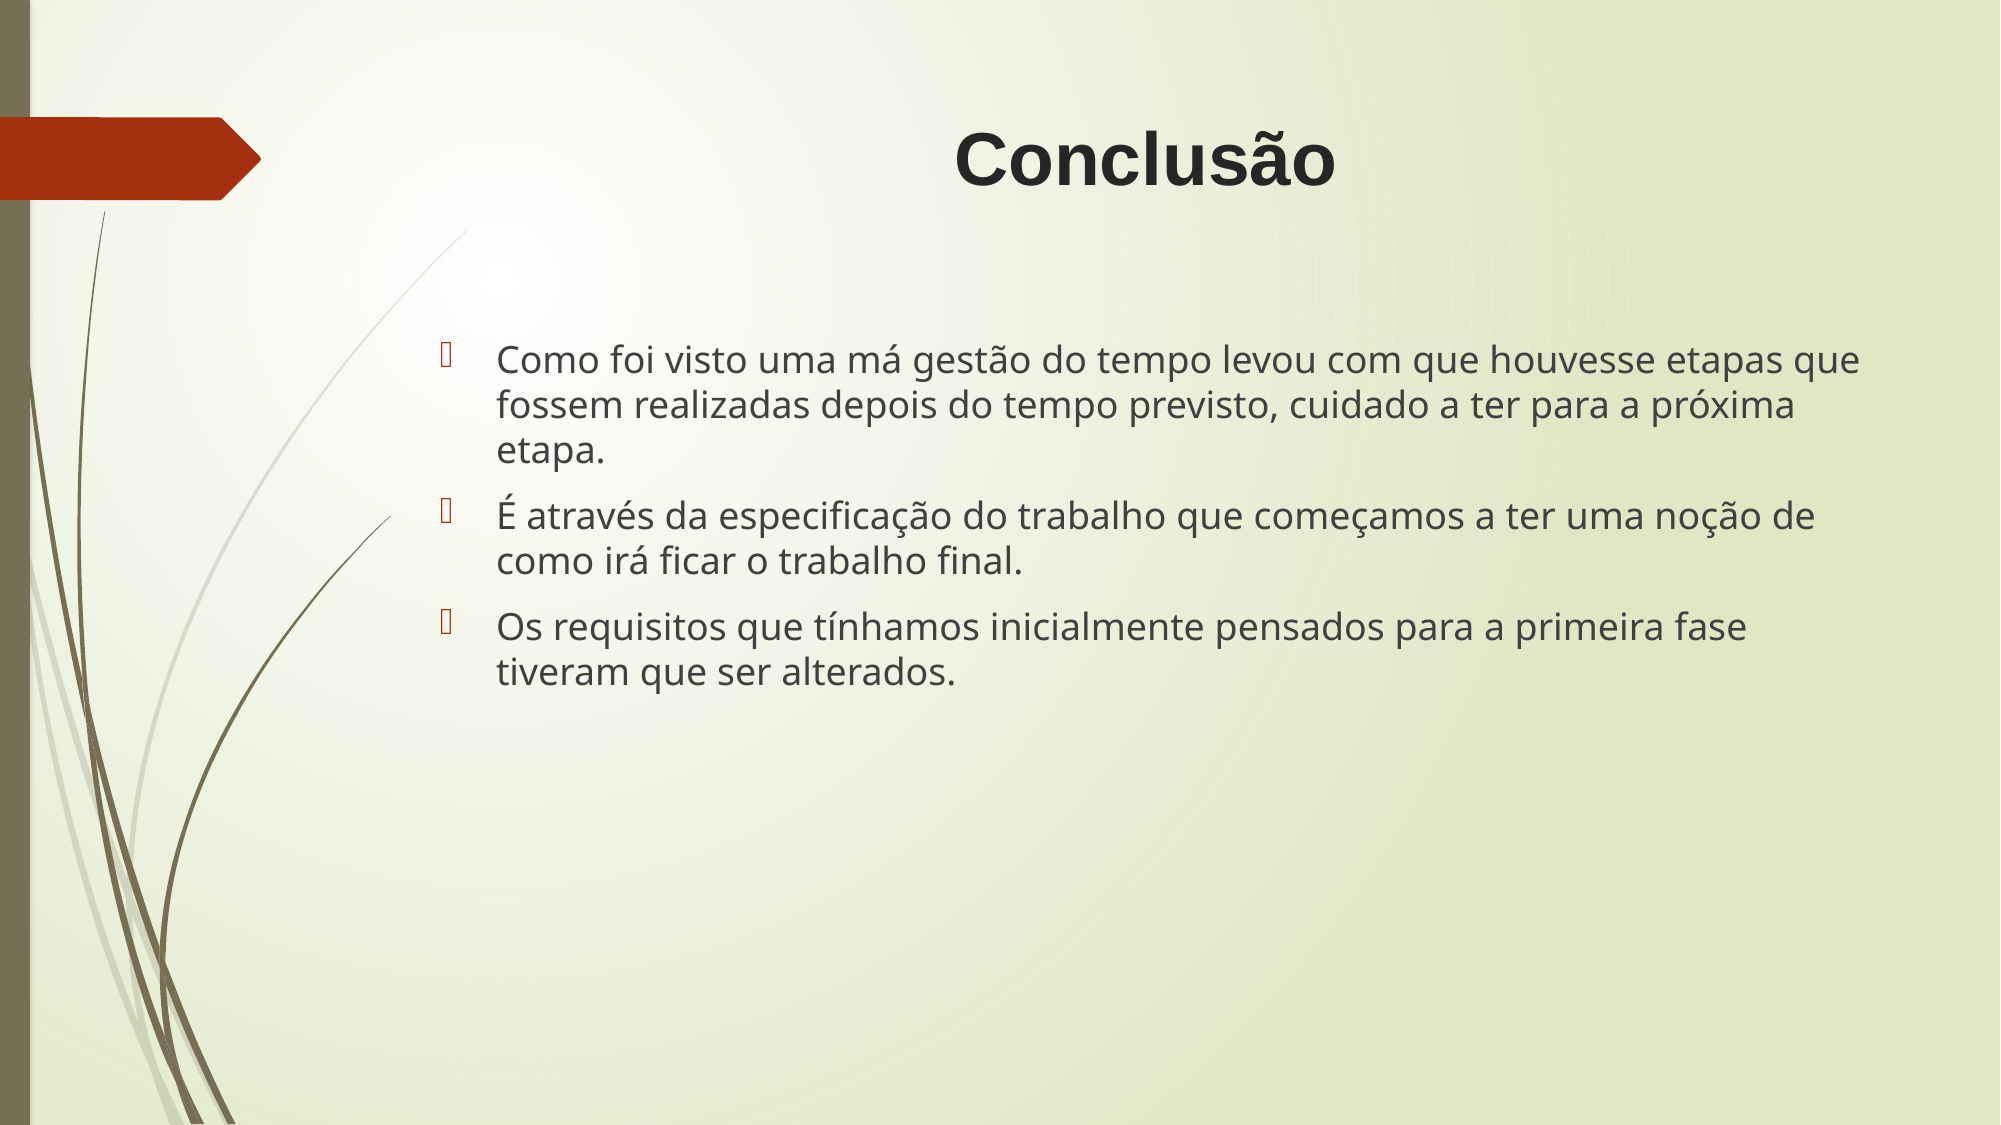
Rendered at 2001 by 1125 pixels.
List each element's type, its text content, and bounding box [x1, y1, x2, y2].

list Como foi visto uma má gestão do tempo levou com que houvesse etapas que fossem realizadas depois do tempo previsto, cuidado a ter para a próxima etapa. É através da especificação do trabalho que começamos a ter uma noção de como irá ficar o trabalho final. Os requisitos que tínhamos inicialmente pensados para a primeira fase tiveram que ser alterados. [424, 328, 1888, 949]
title Conclusão [425, 102, 1888, 208]
